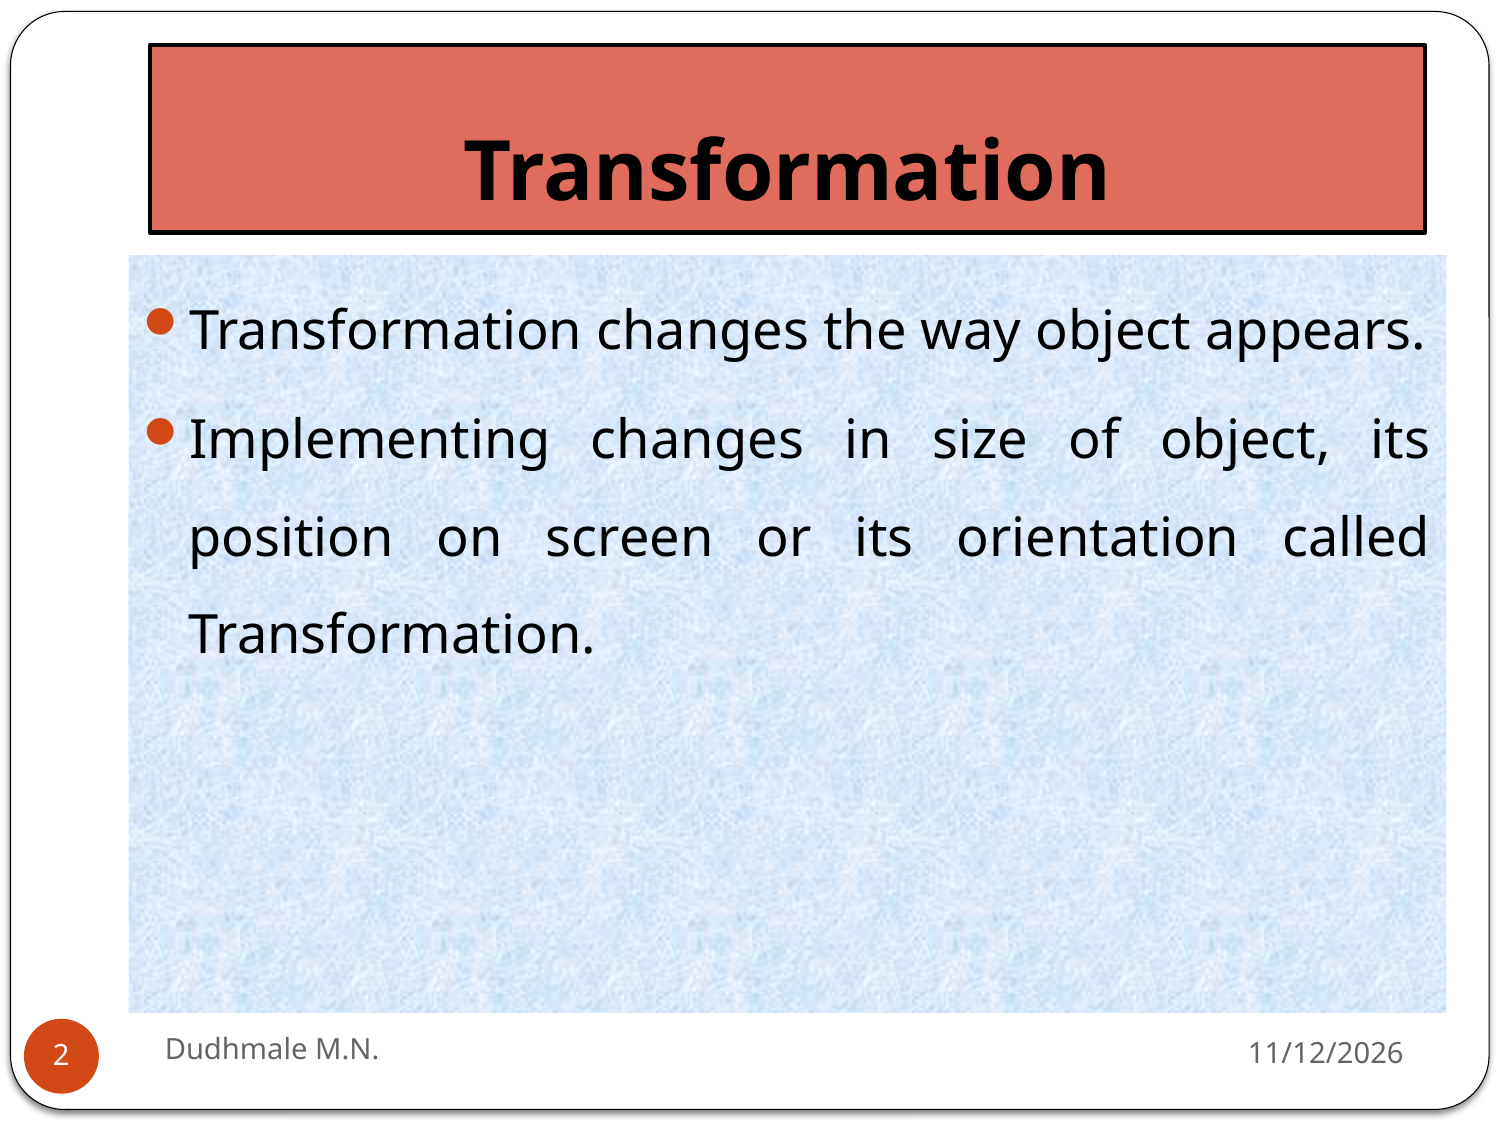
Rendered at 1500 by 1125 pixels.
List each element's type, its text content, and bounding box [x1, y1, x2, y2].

list Transformation changes the way object appears. Implementing changes in size of object, its position on screen or its orientation called Transformation. [128, 255, 1447, 1013]
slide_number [1012, 1015, 1419, 1094]
title Transformation [150, 45, 1425, 233]
slide_number 2 [23, 1018, 99, 1094]
footer Dudhmale M.N. [150, 1013, 800, 1088]
